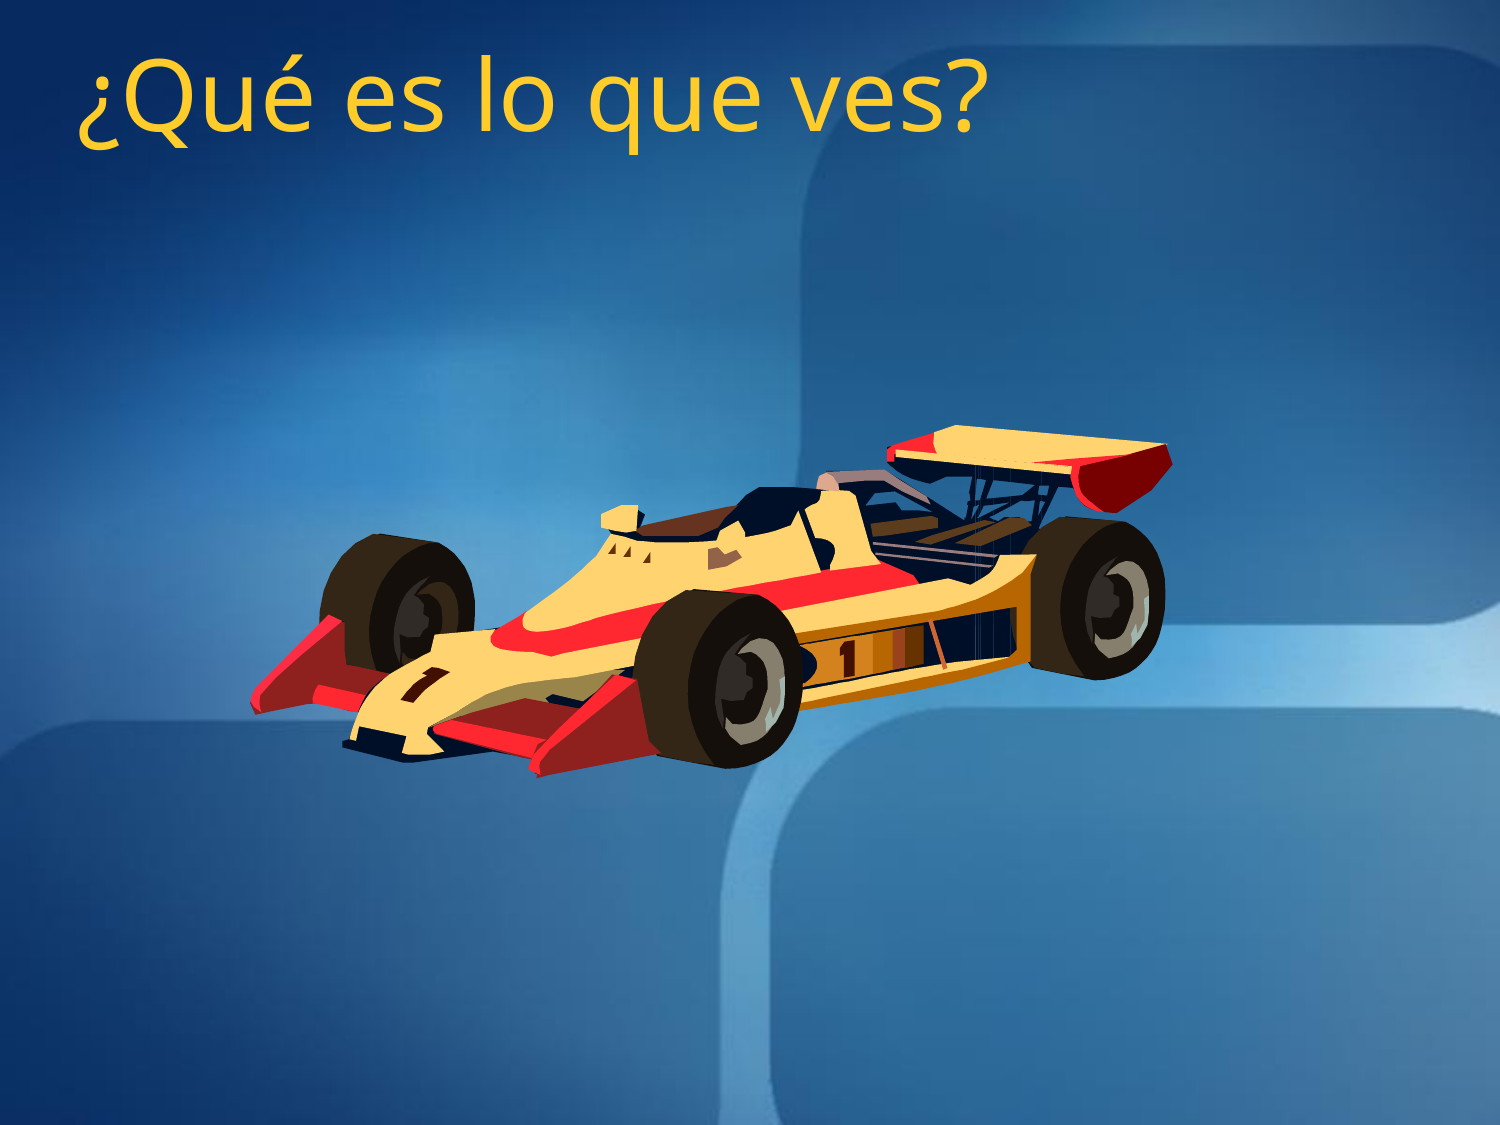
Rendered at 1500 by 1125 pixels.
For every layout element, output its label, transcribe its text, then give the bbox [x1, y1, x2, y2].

picture [0, 0, 1500, 1125]
title ¿Qué es lo que ves? [62, 37, 1440, 162]
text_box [249, 424, 1173, 779]
